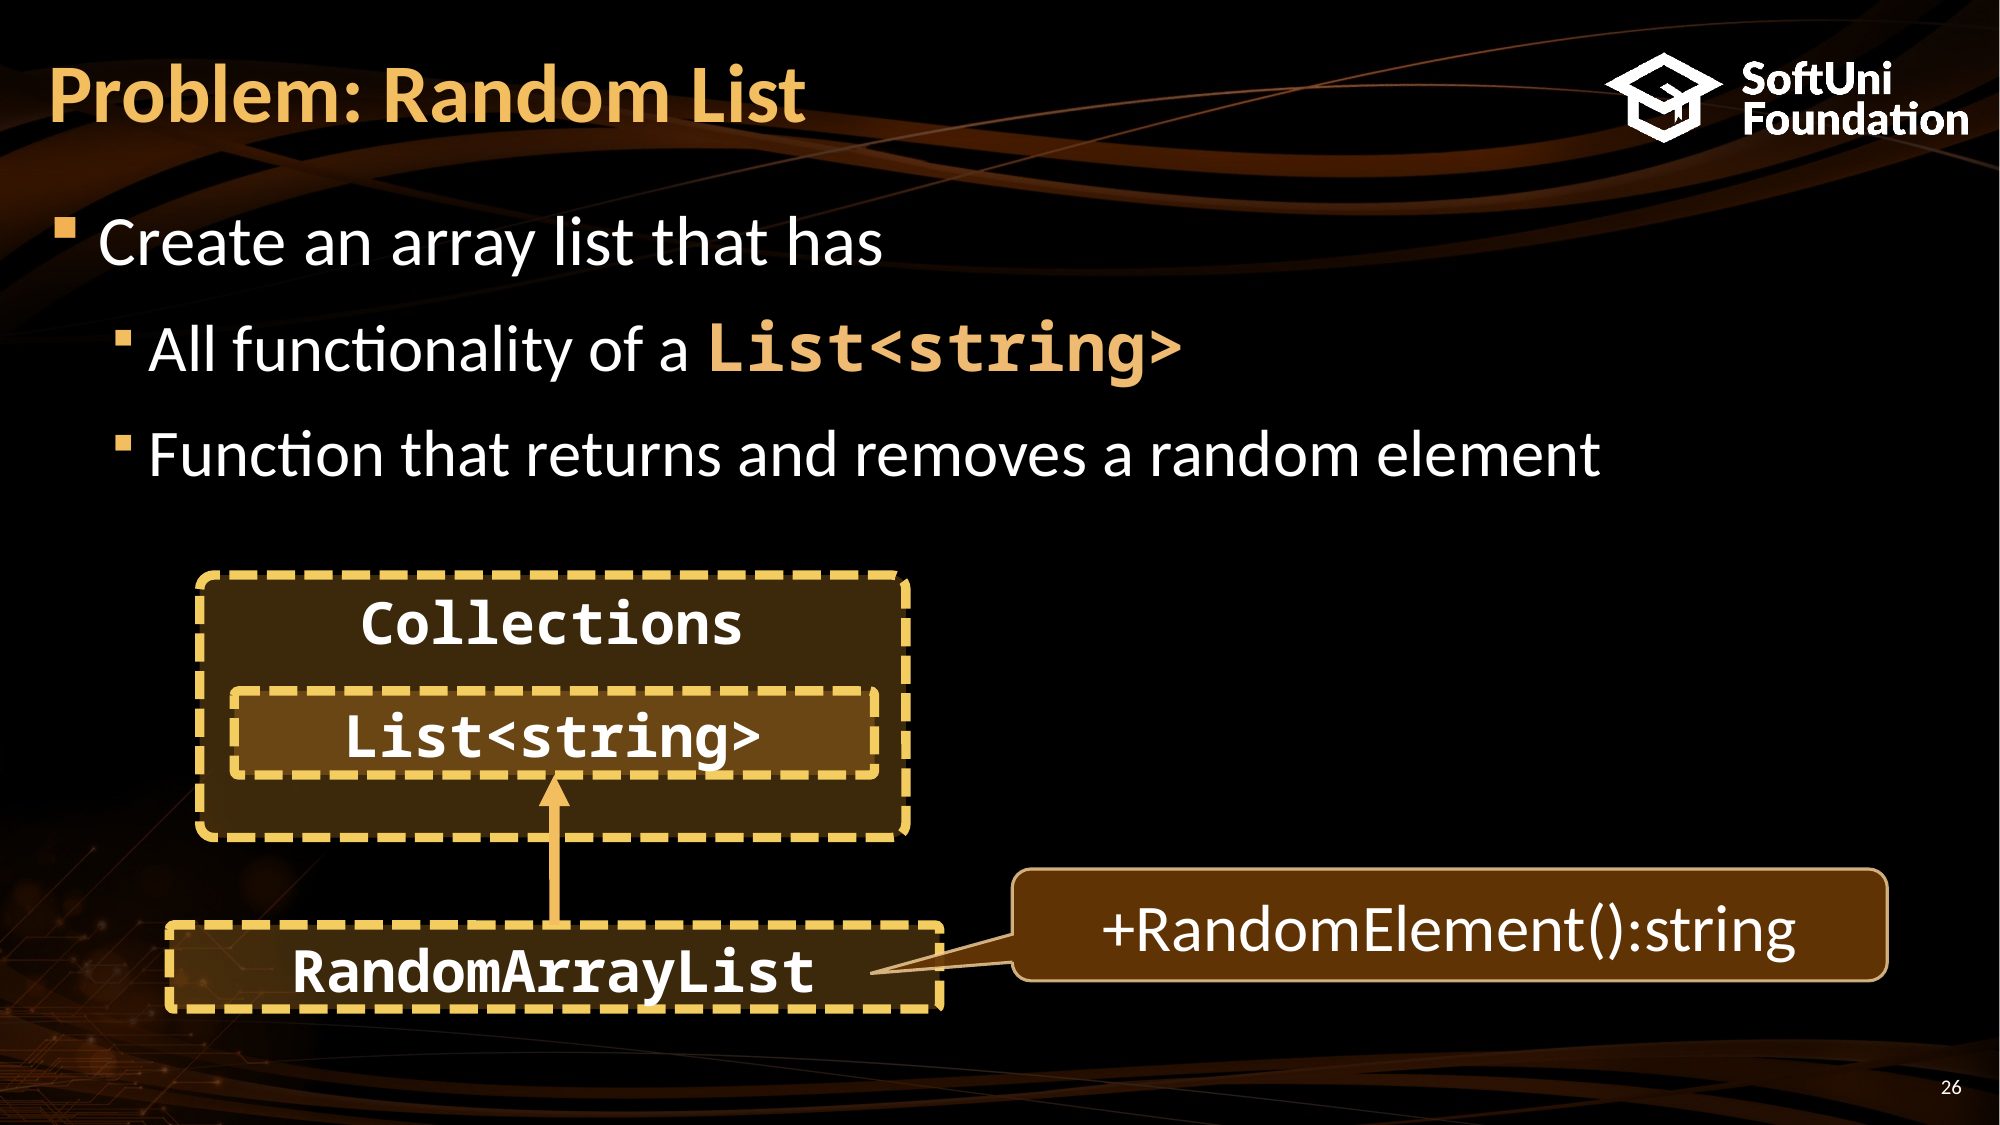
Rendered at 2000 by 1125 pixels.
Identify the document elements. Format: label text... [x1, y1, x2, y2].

text_box Collections [198, 573, 907, 839]
text_box +RandomElement():string [870, 867, 1889, 982]
list Create an array list that has All functionality of a List<string> Function that returns and removes a random element [31, 188, 1968, 1103]
text_box RandomArrayList [168, 923, 941, 1011]
picture [0, 0, 2000, 1125]
title Problem: Random List [30, 6, 1602, 189]
slide_number 26 [1897, 1070, 1968, 1103]
text_box List<string> [233, 689, 876, 777]
